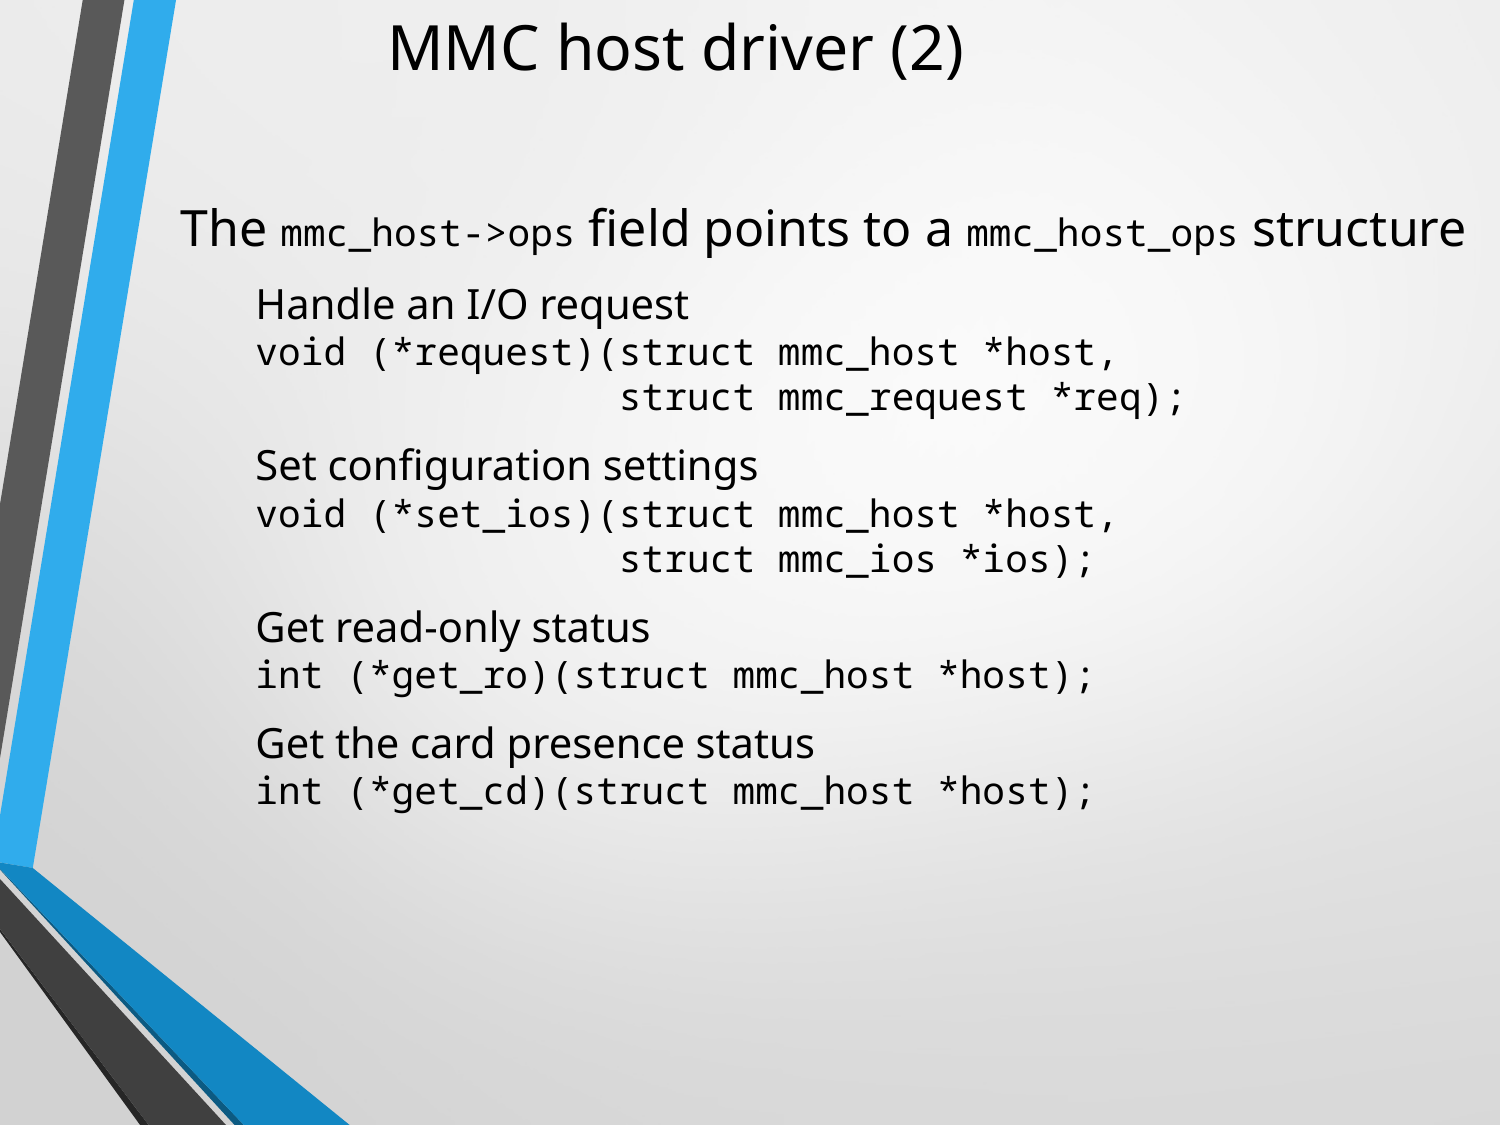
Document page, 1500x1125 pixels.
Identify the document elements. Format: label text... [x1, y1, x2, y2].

title MMC host driver (2) [0, 0, 1352, 91]
list The mmc_host->ops field points to a mmc_host_ops structure Handle an I/O request void (*request)(struct mmc_host *host, struct mmc_request *req); Set configuration settings void (*set_ios)(struct mmc_host *host, struct mmc_ios *ios); Get read-only status int (*get_ro)(struct mmc_host *host); Get the card presence status int (*get_cd)(struct mmc_host *host); [118, 178, 1500, 831]
